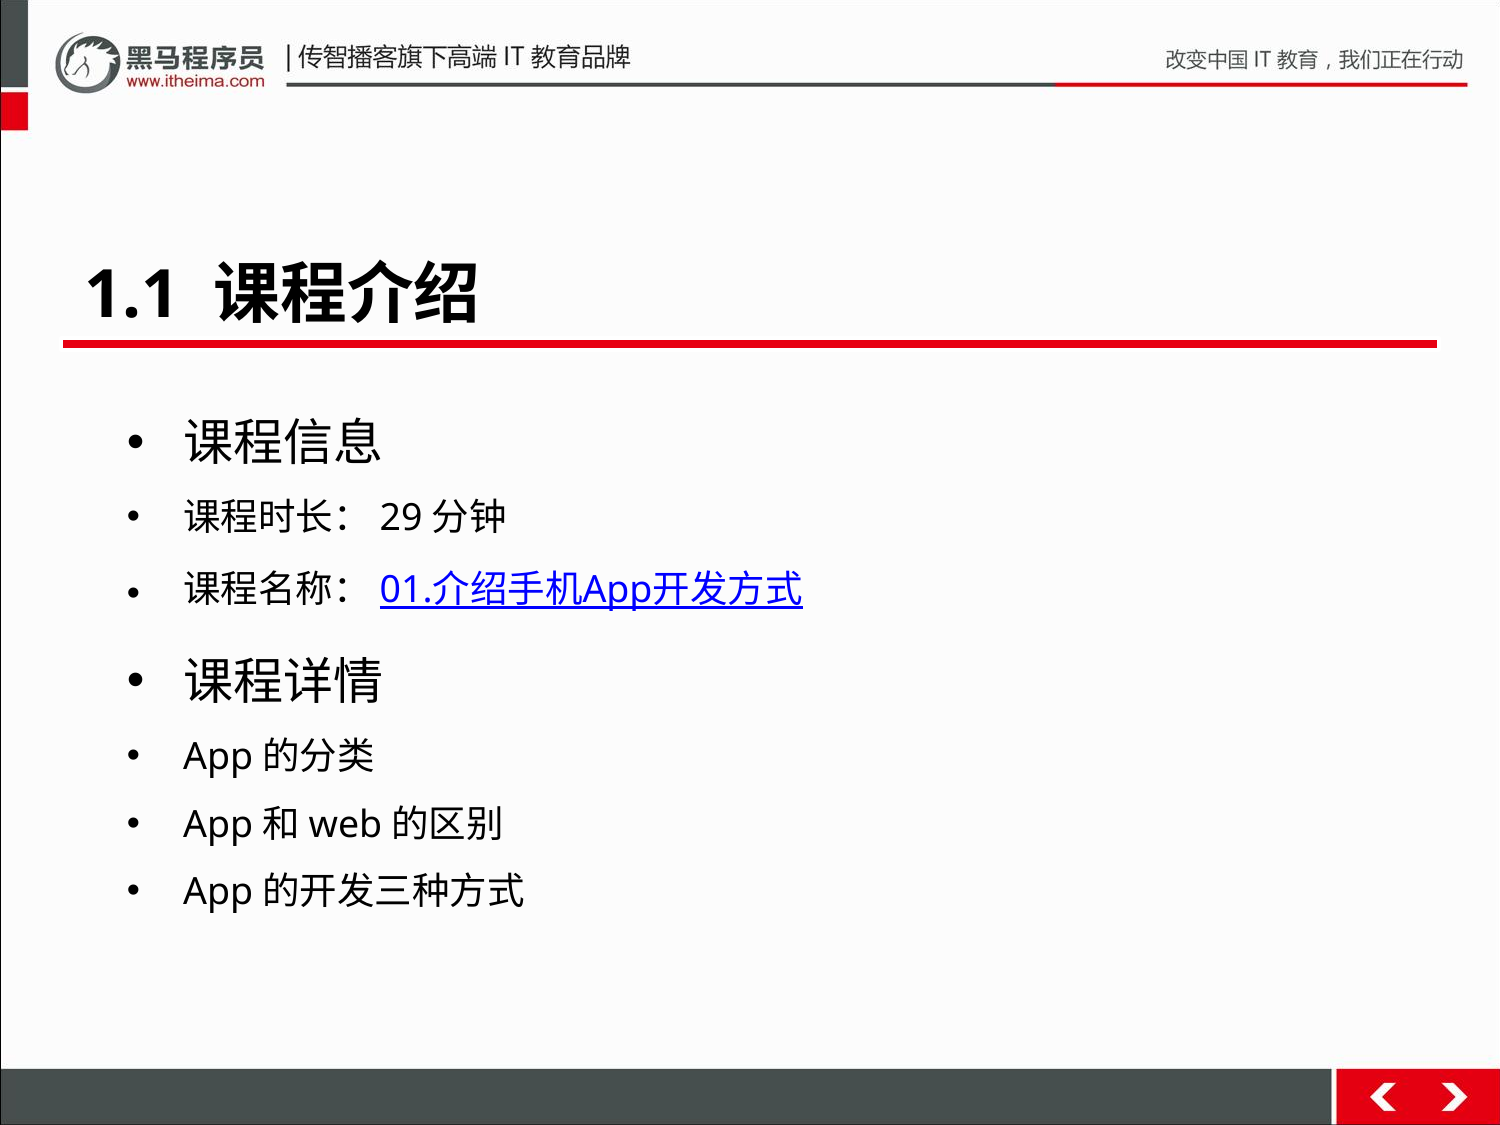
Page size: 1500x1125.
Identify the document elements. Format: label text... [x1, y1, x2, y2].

text_box 1.1 课程介绍 [70, 243, 1382, 339]
text_box 课程信息 课程时长：29分钟 课程名称：01.介绍手机App开发方式 课程详情 App的分类 App和web的区别 App的开发三种方式 [112, 373, 1435, 920]
picture [0, 0, 1500, 1125]
